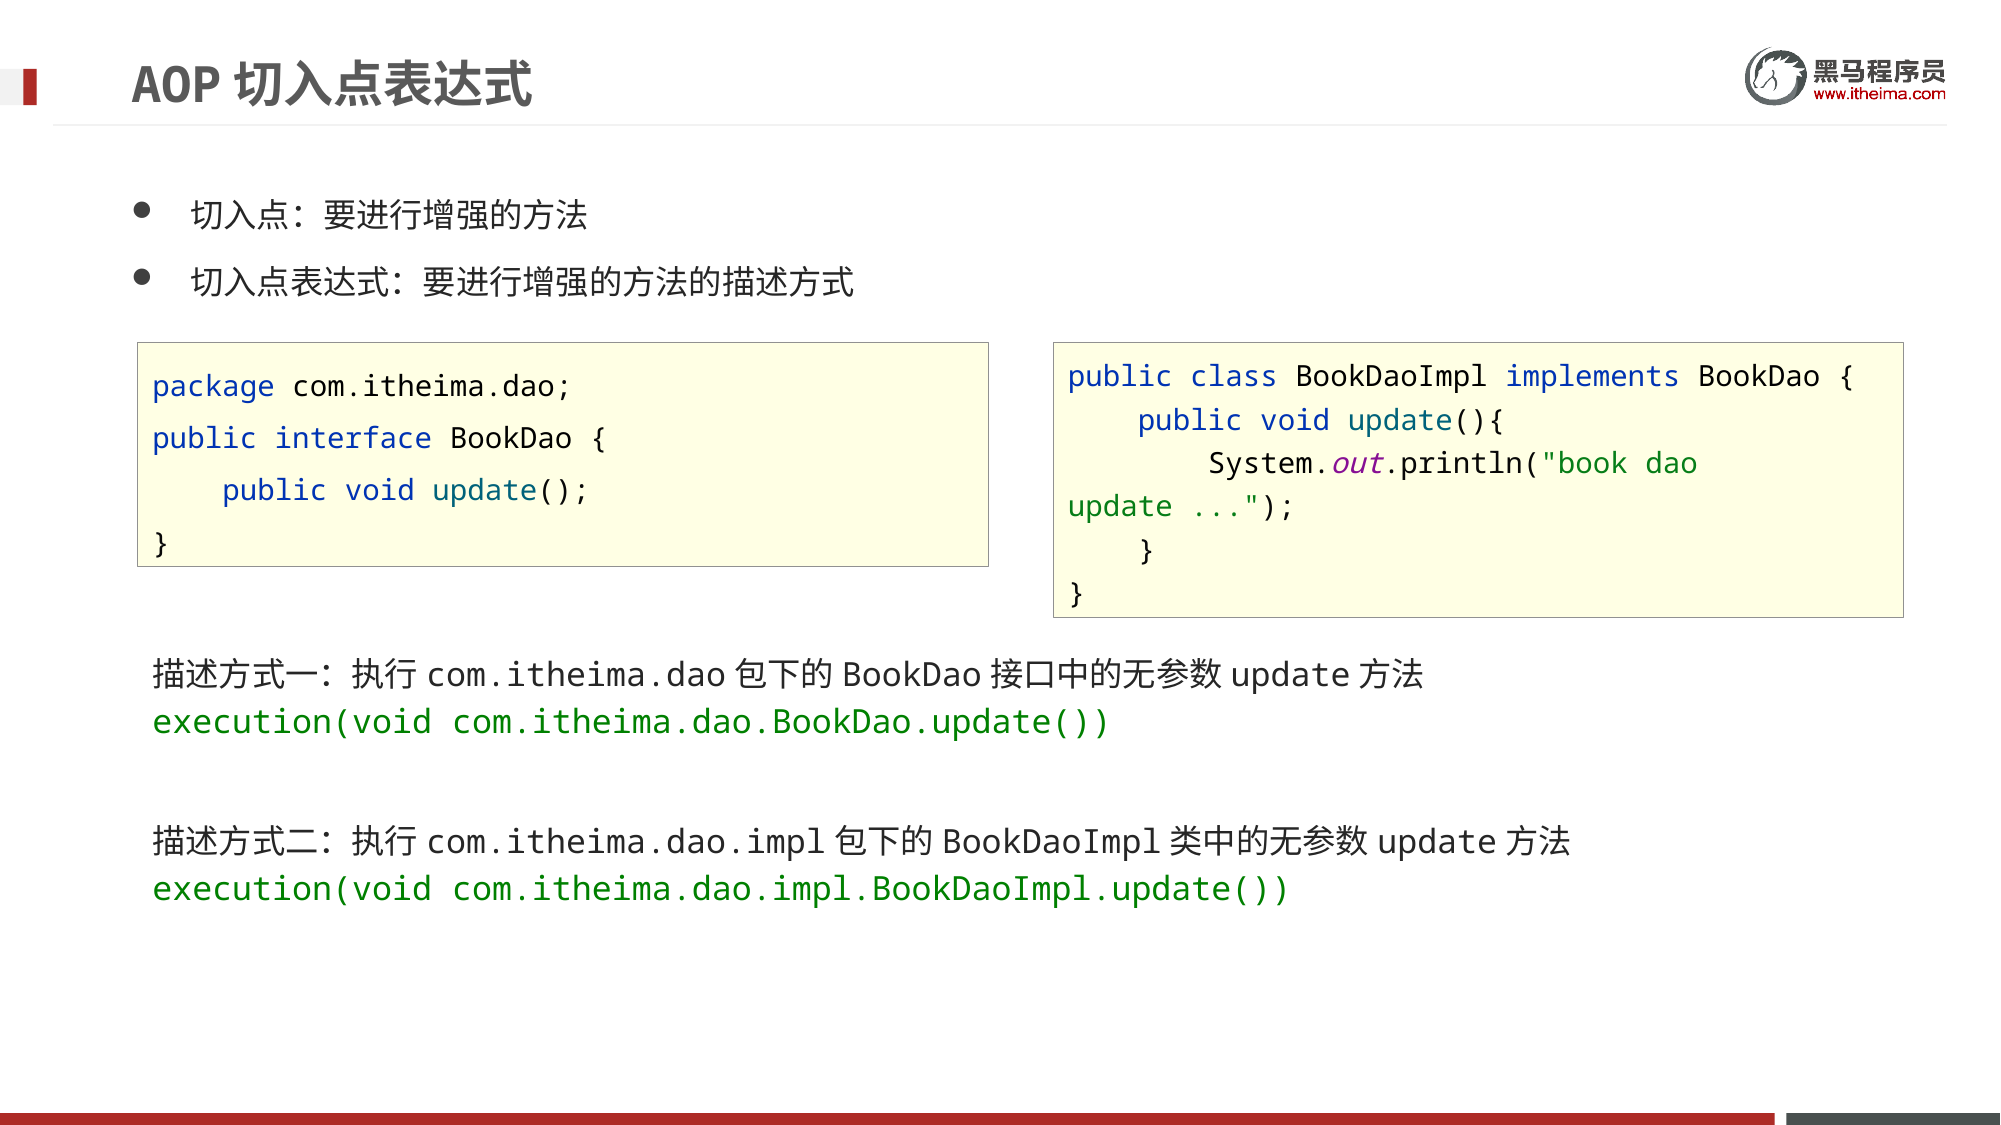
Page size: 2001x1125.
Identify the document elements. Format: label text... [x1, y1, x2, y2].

text_box 描述方式二：执行com.itheima.dao.impl包下的BookDaoImpl类中的无参数update方法 execution(void com.itheima.dao.impl.BookDaoImpl.update()) [137, 785, 1810, 943]
title AOP切入点表达式 [116, 40, 1556, 125]
text_box 描述方式一：执行com.itheima.dao包下的BookDao接口中的无参数update方法 execution(void com.itheima.dao.BookDao.update()) [137, 624, 1810, 769]
text_box package com.itheima.dao; public interface BookDao { public void update(); } [137, 341, 988, 567]
text_box public class BookDaoImpl implements BookDao { public void update(){ System.out.println("book dao update ..."); } } [1053, 341, 1904, 617]
list 切入点：要进行增强的方法 切入点表达式：要进行增强的方法的描述方式 [116, 167, 1904, 943]
picture [1744, 46, 1946, 106]
